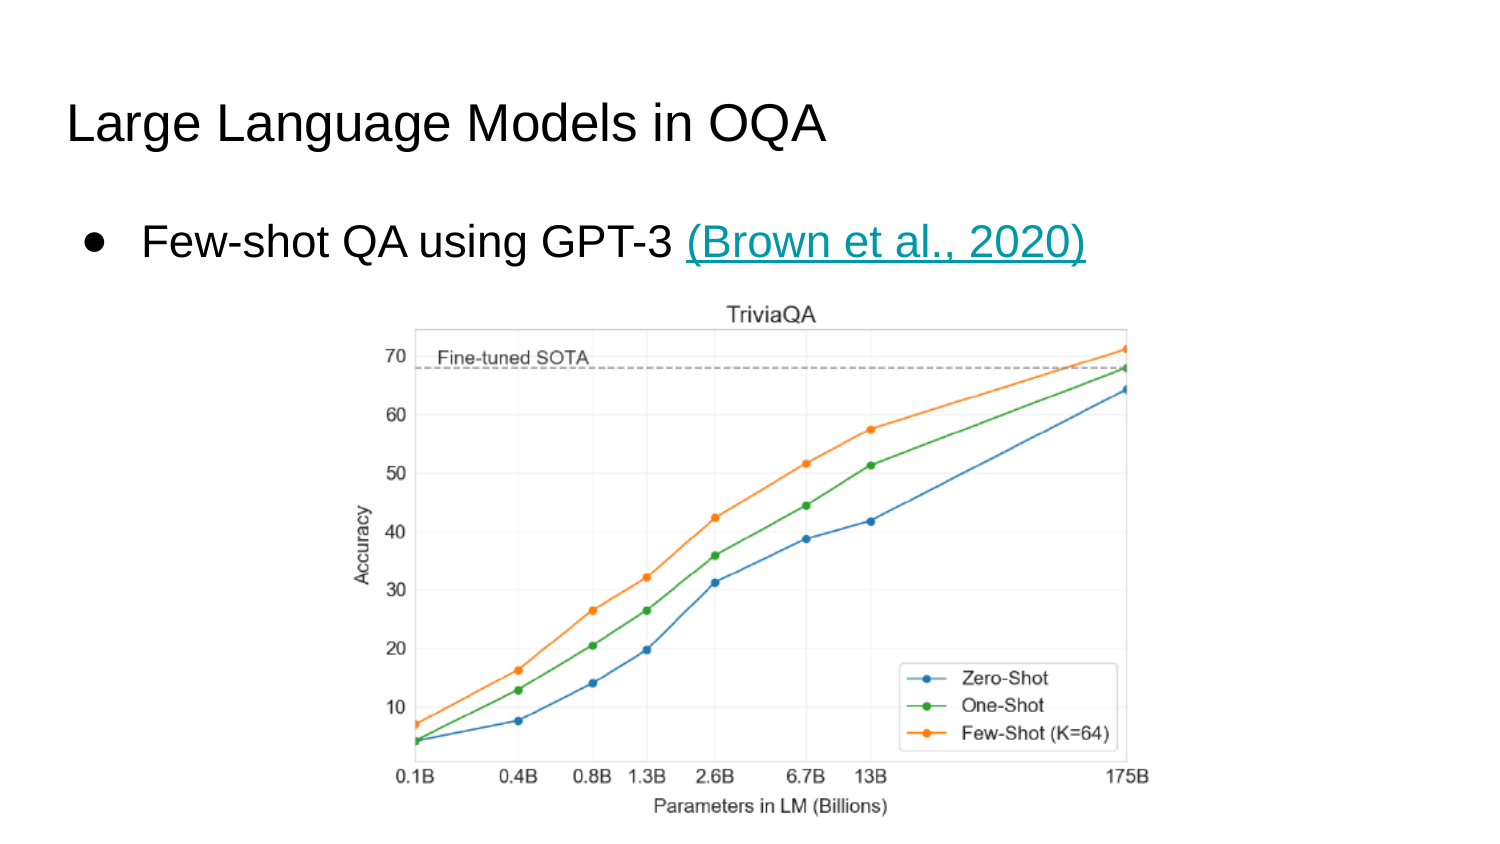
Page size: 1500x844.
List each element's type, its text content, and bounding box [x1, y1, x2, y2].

list Few-shot QA using GPT-3 (Brown et al., 2020) [51, 189, 1449, 750]
title Large Language Models in OQA [51, 72, 1449, 167]
picture [337, 291, 1162, 821]
